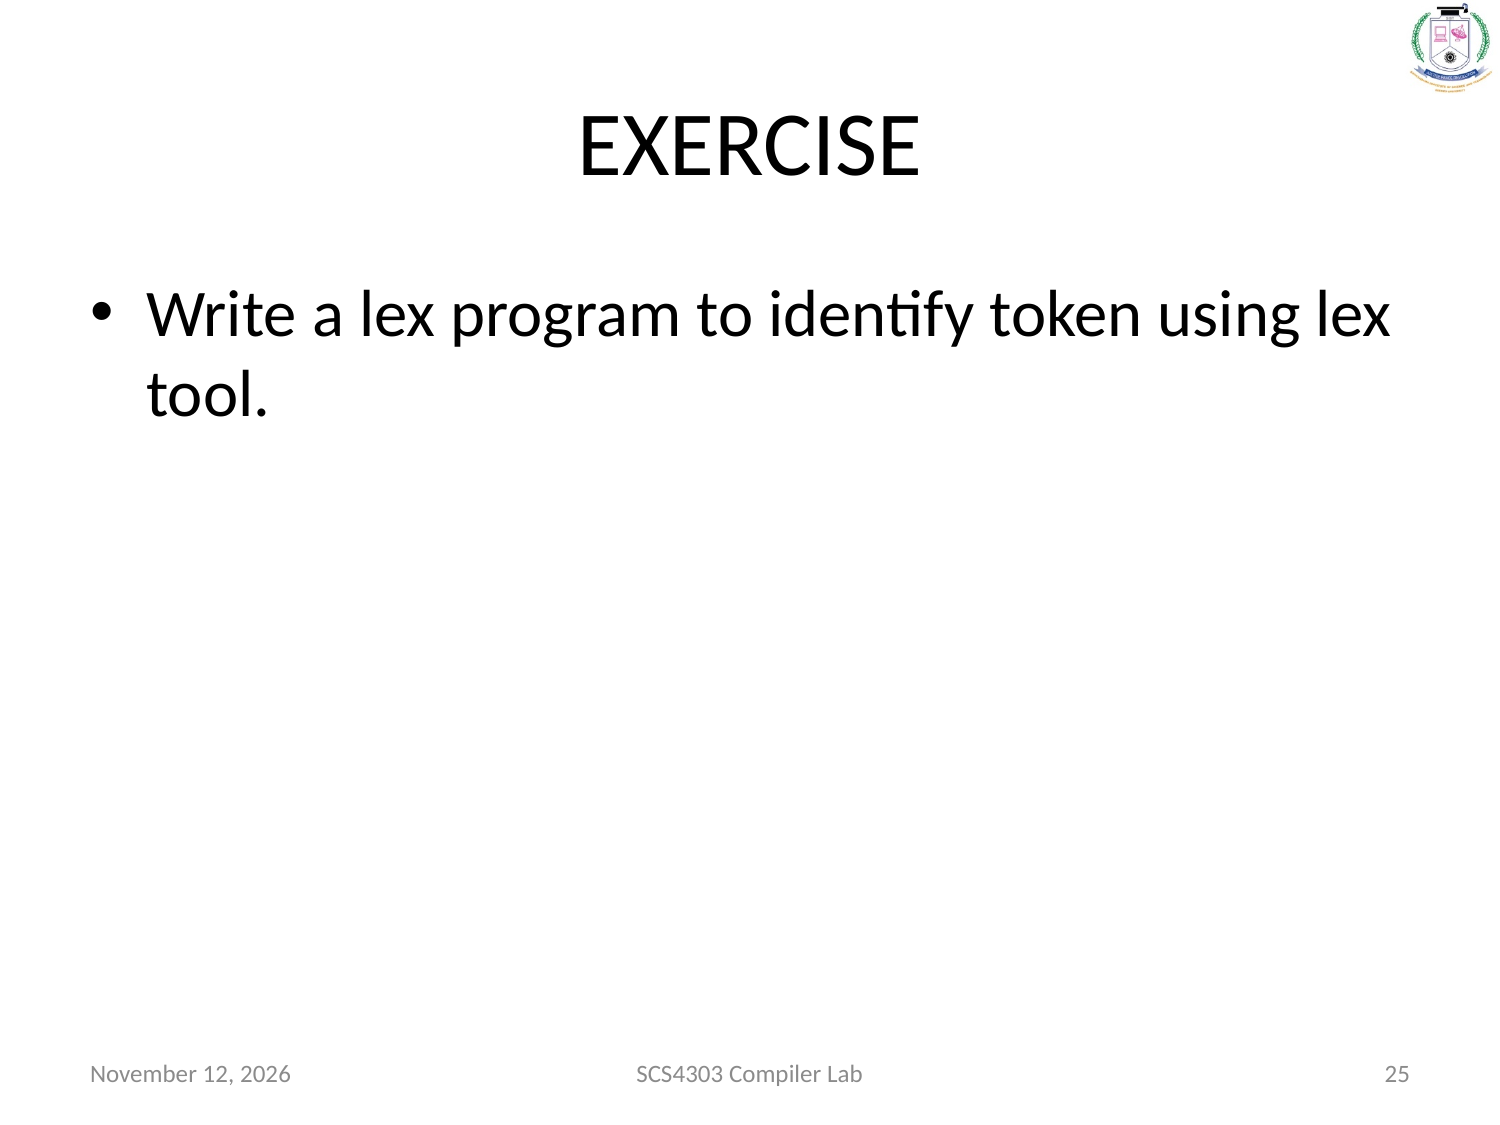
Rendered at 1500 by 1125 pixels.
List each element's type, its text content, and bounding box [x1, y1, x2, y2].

list Write a lex program to identify token using lex tool. [75, 262, 1425, 1005]
title EXERCISE [75, 45, 1425, 233]
slide_number 25 [1074, 1042, 1425, 1103]
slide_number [75, 1042, 425, 1103]
picture [1399, 0, 1500, 94]
footer SCS4303 Compiler Lab [512, 1042, 988, 1103]
